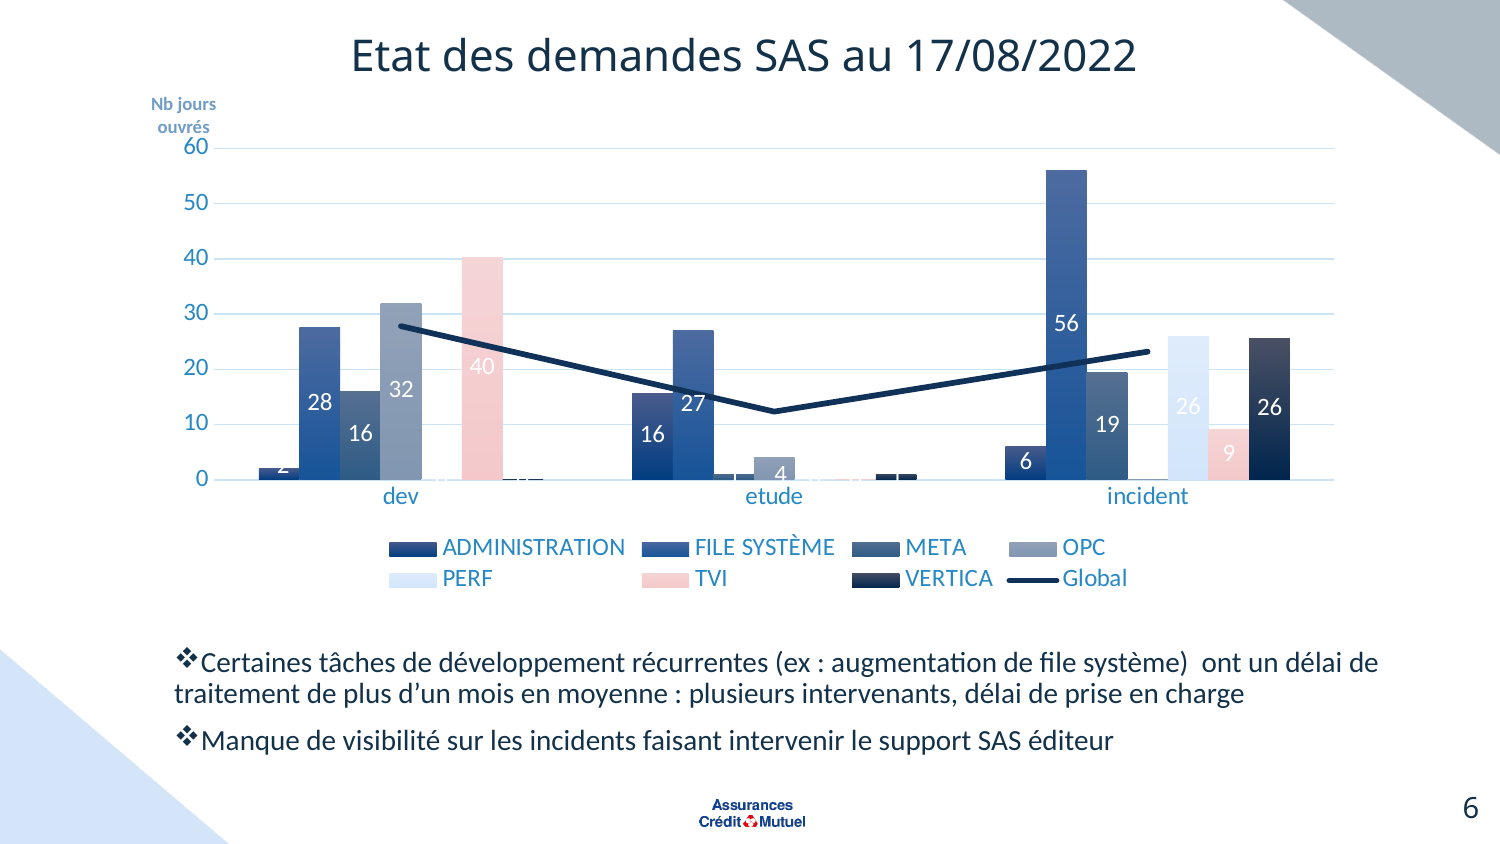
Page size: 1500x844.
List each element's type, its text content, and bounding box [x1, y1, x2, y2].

picture [0, 649, 231, 844]
text_box Nb jours ouvrés [112, 84, 255, 145]
picture [699, 799, 805, 827]
text_box Certaines tâches de développement récurrentes (ex : augmentation de file système) ont un délai de traitement de plus d’un mois en moyenne : plusieurs intervenants, délai de prise en charge Manque de visibilité sur les incidents faisant intervenir le support SAS éditeur [159, 639, 1483, 790]
picture [1282, 0, 1500, 155]
title Etat des demandes SAS au 17/08/2022 [197, 26, 1303, 85]
slide_number 6 [1156, 782, 1495, 827]
chart [159, 126, 1359, 600]
